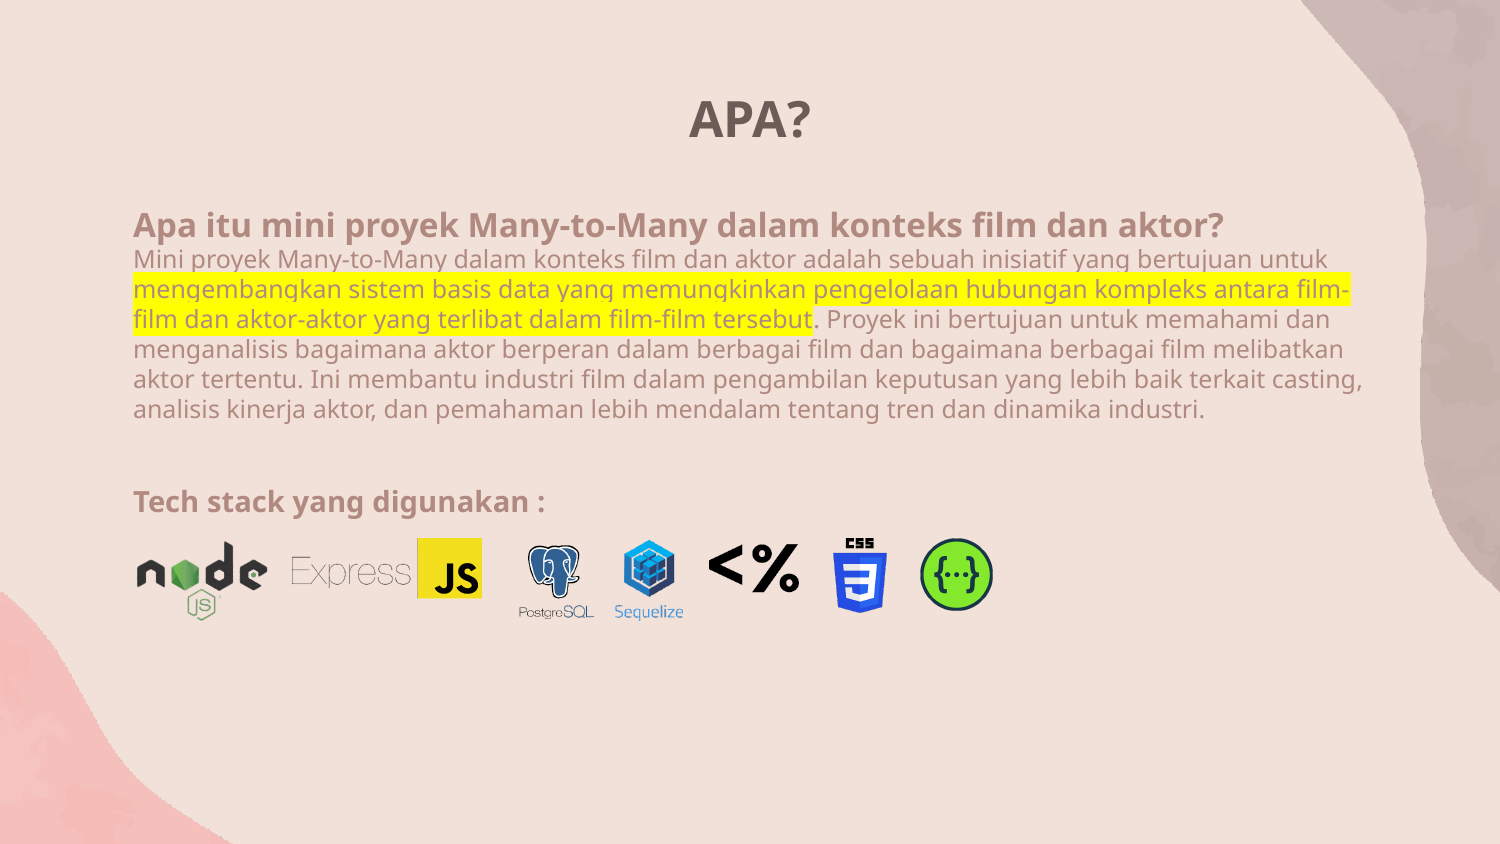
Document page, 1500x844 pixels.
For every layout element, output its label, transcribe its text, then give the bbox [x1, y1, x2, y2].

picture [0, 0, 1500, 844]
list Apa itu mini proyek Many-to-Many dalam konteks film dan aktor? Mini proyek Many-to-Many dalam konteks film dan aktor adalah sebuah inisiatif yang bertujuan untuk mengembangkan sistem basis data yang memungkinkan pengelolaan hubungan kompleks antara film-film dan aktor-aktor yang terlibat dalam film-film tersebut. Proyek ini bertujuan untuk memahami dan menganalisis bagaimana aktor berperan dalam berbagai film dan bagaimana berbagai film melibatkan aktor tertentu. Ini membantu industri film dalam pengambilan keputusan yang lebih baik terkait casting, analisis kinerja aktor, dan pemahaman lebih mendalam tentang tren dan dinamika industri. Tech stack yang digunakan : [118, 189, 1382, 750]
title APA? [118, 72, 1382, 167]
